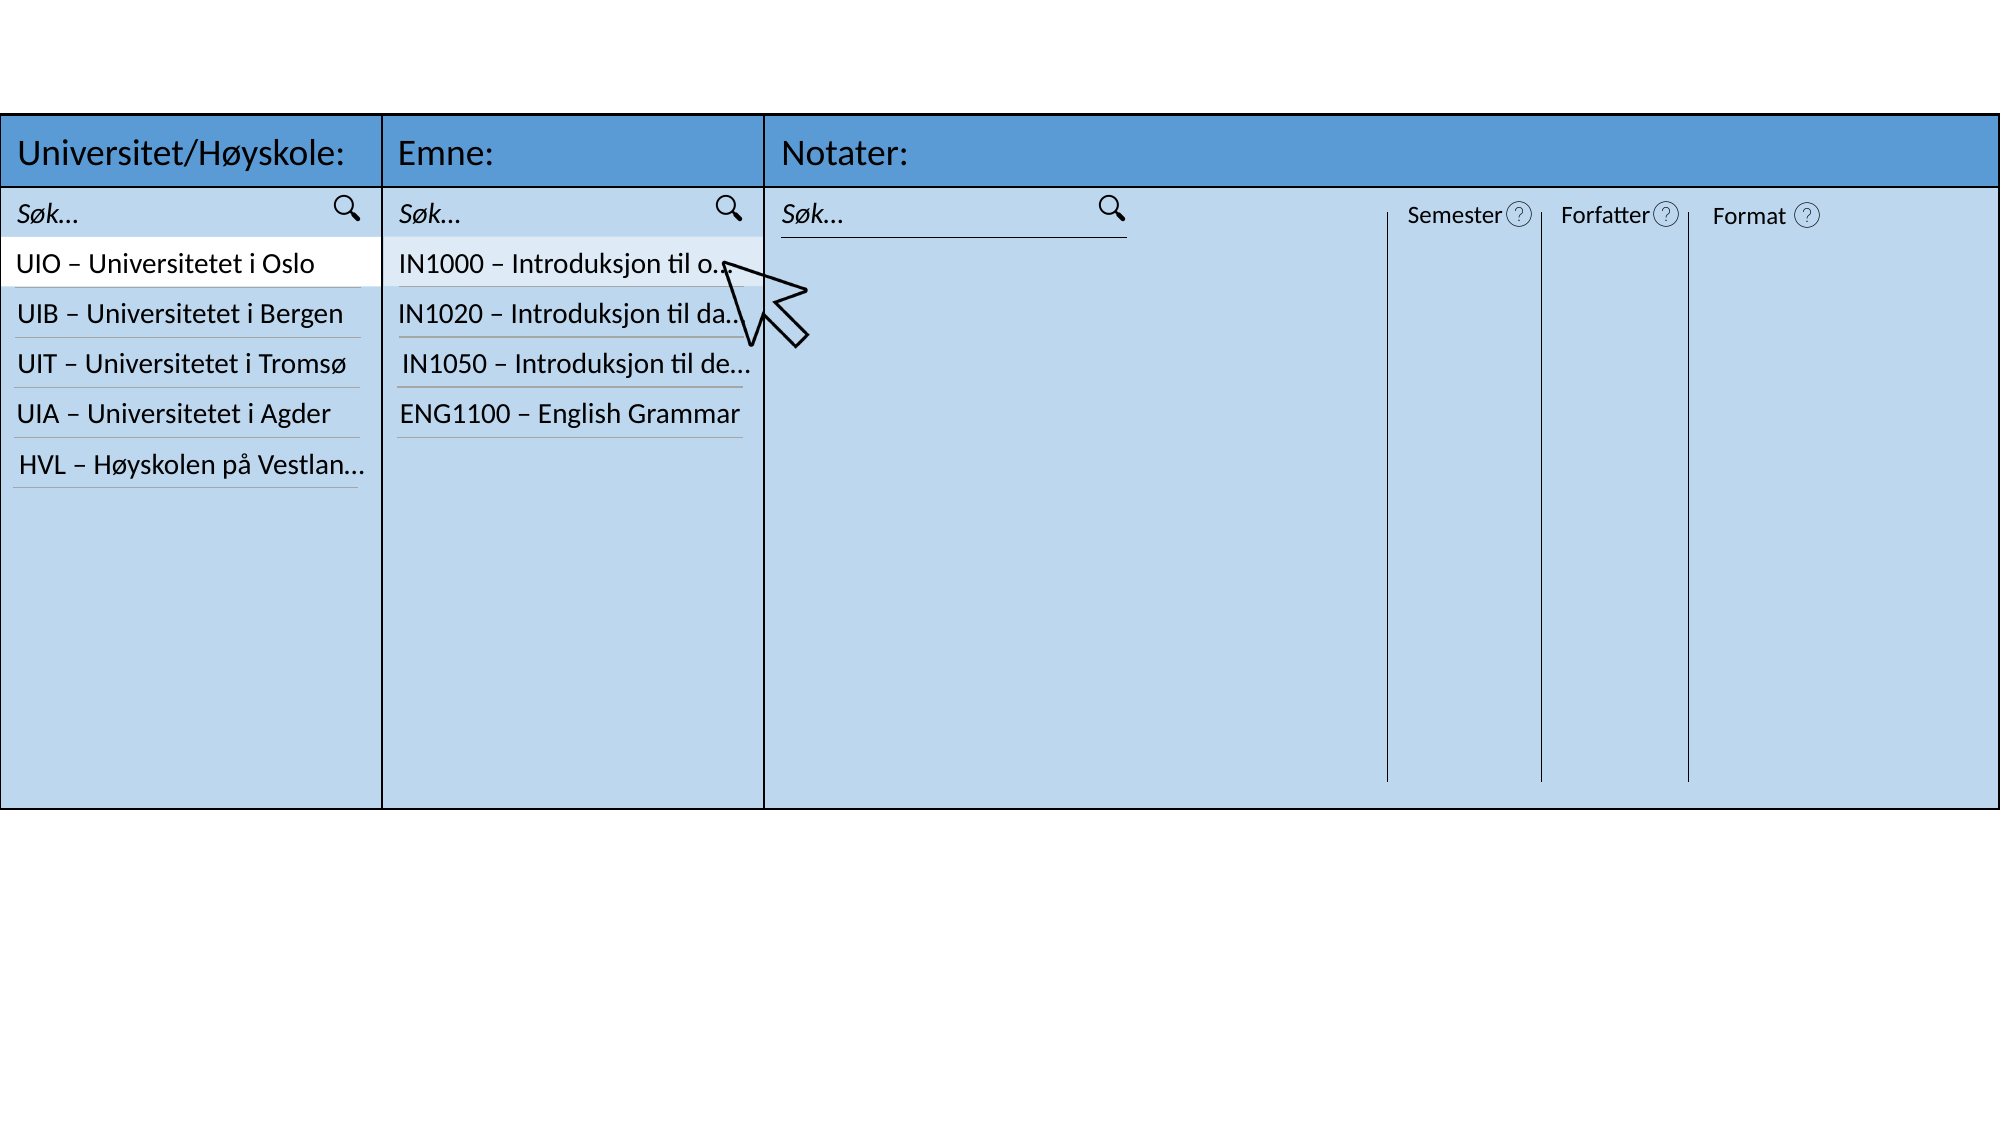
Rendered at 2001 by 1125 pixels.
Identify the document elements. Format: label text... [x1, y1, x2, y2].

picture [1503, 198, 1535, 230]
picture [713, 192, 745, 224]
picture [331, 192, 363, 224]
text_box [763, 113, 2000, 810]
text_box IN1000 – Introduksjon til o… [384, 236, 690, 286]
text_box IN1020 – Introduksjon til da… [383, 286, 690, 337]
picture [1096, 192, 1128, 224]
picture [1791, 199, 1823, 231]
text_box Søk… [384, 186, 477, 236]
text_box Emne: [383, 120, 510, 180]
text_box IN1050 – Introduksjon til de… [387, 336, 763, 387]
text_box [383, 113, 763, 188]
text_box [383, 337, 763, 810]
text_box [0, 113, 383, 810]
picture [690, 229, 841, 380]
text_box ENG1100 – English Grammar [385, 387, 757, 437]
text_box [477, 188, 763, 236]
picture [1650, 198, 1682, 230]
